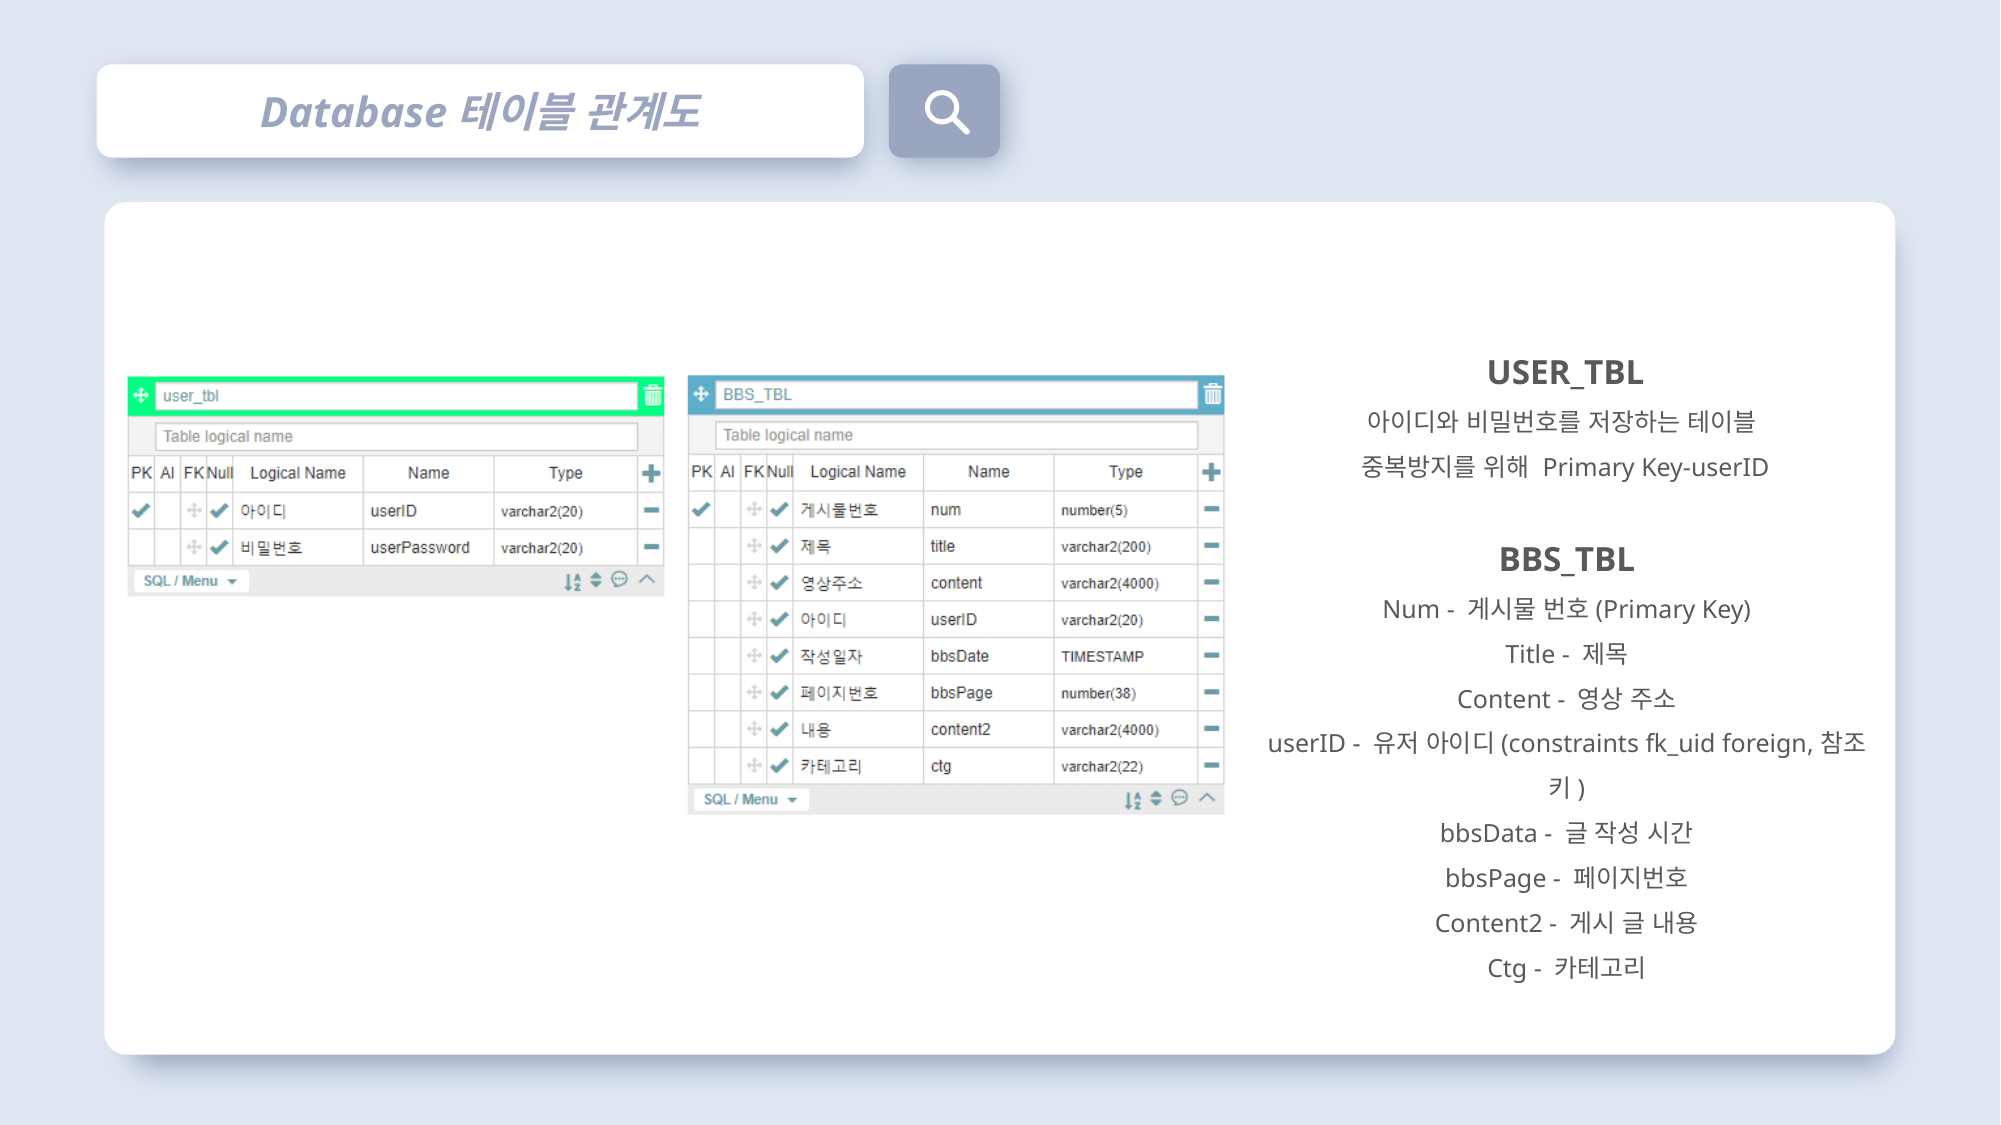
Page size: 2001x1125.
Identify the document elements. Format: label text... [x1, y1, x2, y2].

text_box Database테이블 관계도 [95, 63, 866, 159]
text_box USER_TBL 아이디와 비밀번호를 저장하는 테이블 중복방지를 위해 Primary Key-userID [1277, 324, 1855, 511]
text_box [103, 201, 1897, 1056]
text_box BBS_TBL Num - 게시물 번호(Primary Key) Title - 제목 Content - 영상 주소 userID - 유저 아이디(constraints fk_uid foreign,참조키) bbsData - 글 작성 시간 bbsPage - 페이지번호 Content2 - 게시 글 내용 Ctg - 카테고리 [1238, 511, 1896, 990]
text_box [887, 63, 1001, 159]
text_box [950, 115, 971, 136]
text_box [923, 89, 961, 126]
picture [120, 361, 1239, 828]
